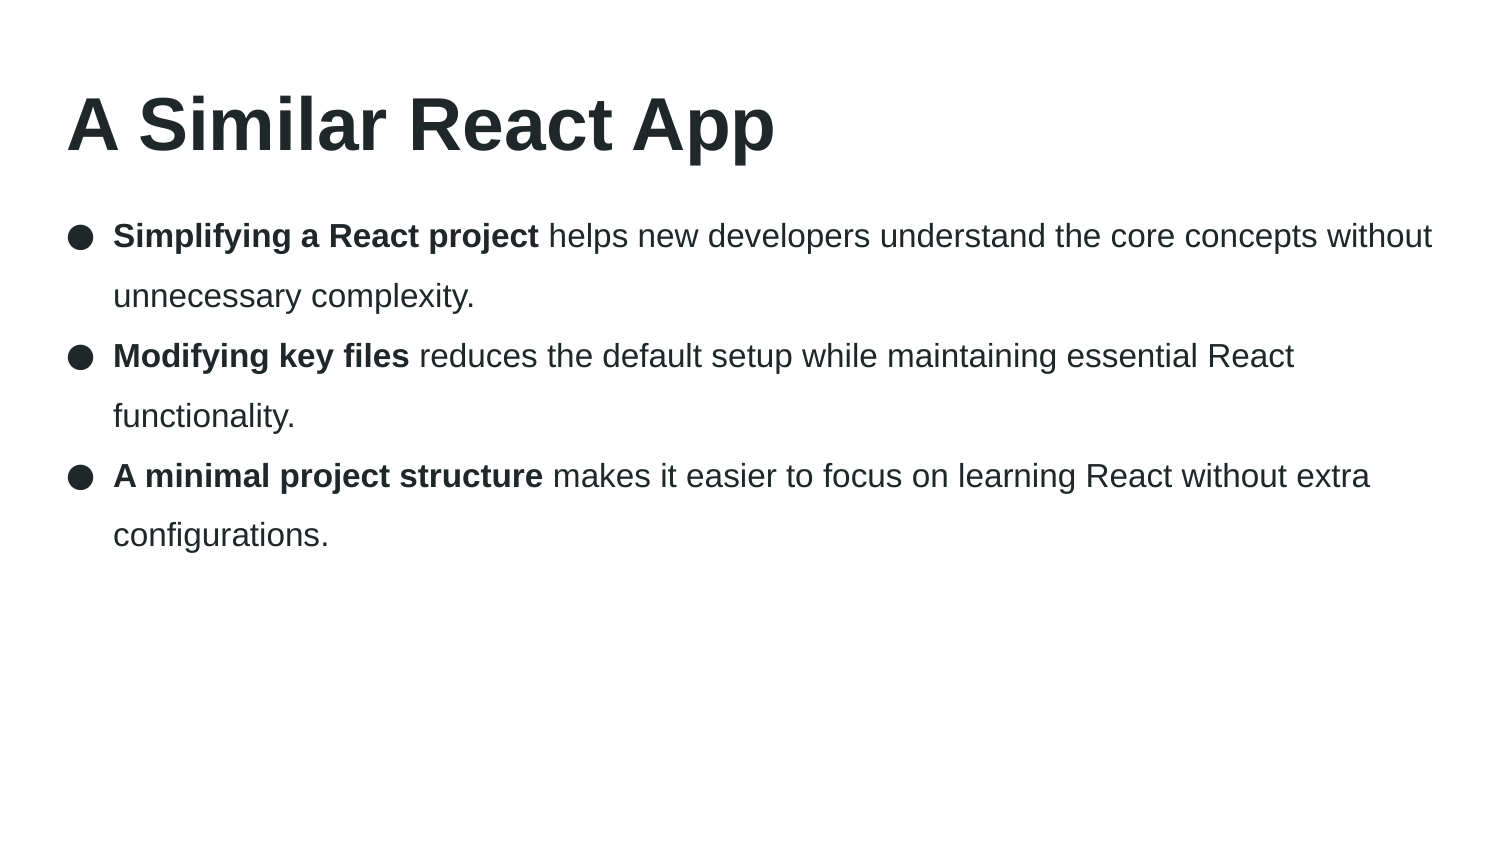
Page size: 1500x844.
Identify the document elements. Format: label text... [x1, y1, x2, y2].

list Simplifying a React project helps new developers understand the core concepts without unnecessary complexity. Modifying key files reduces the default setup while maintaining essential React functionality. A minimal project structure makes it easier to focus on learning React without extra configurations. [51, 129, 1449, 619]
title A Similar React App [51, 72, 1449, 129]
